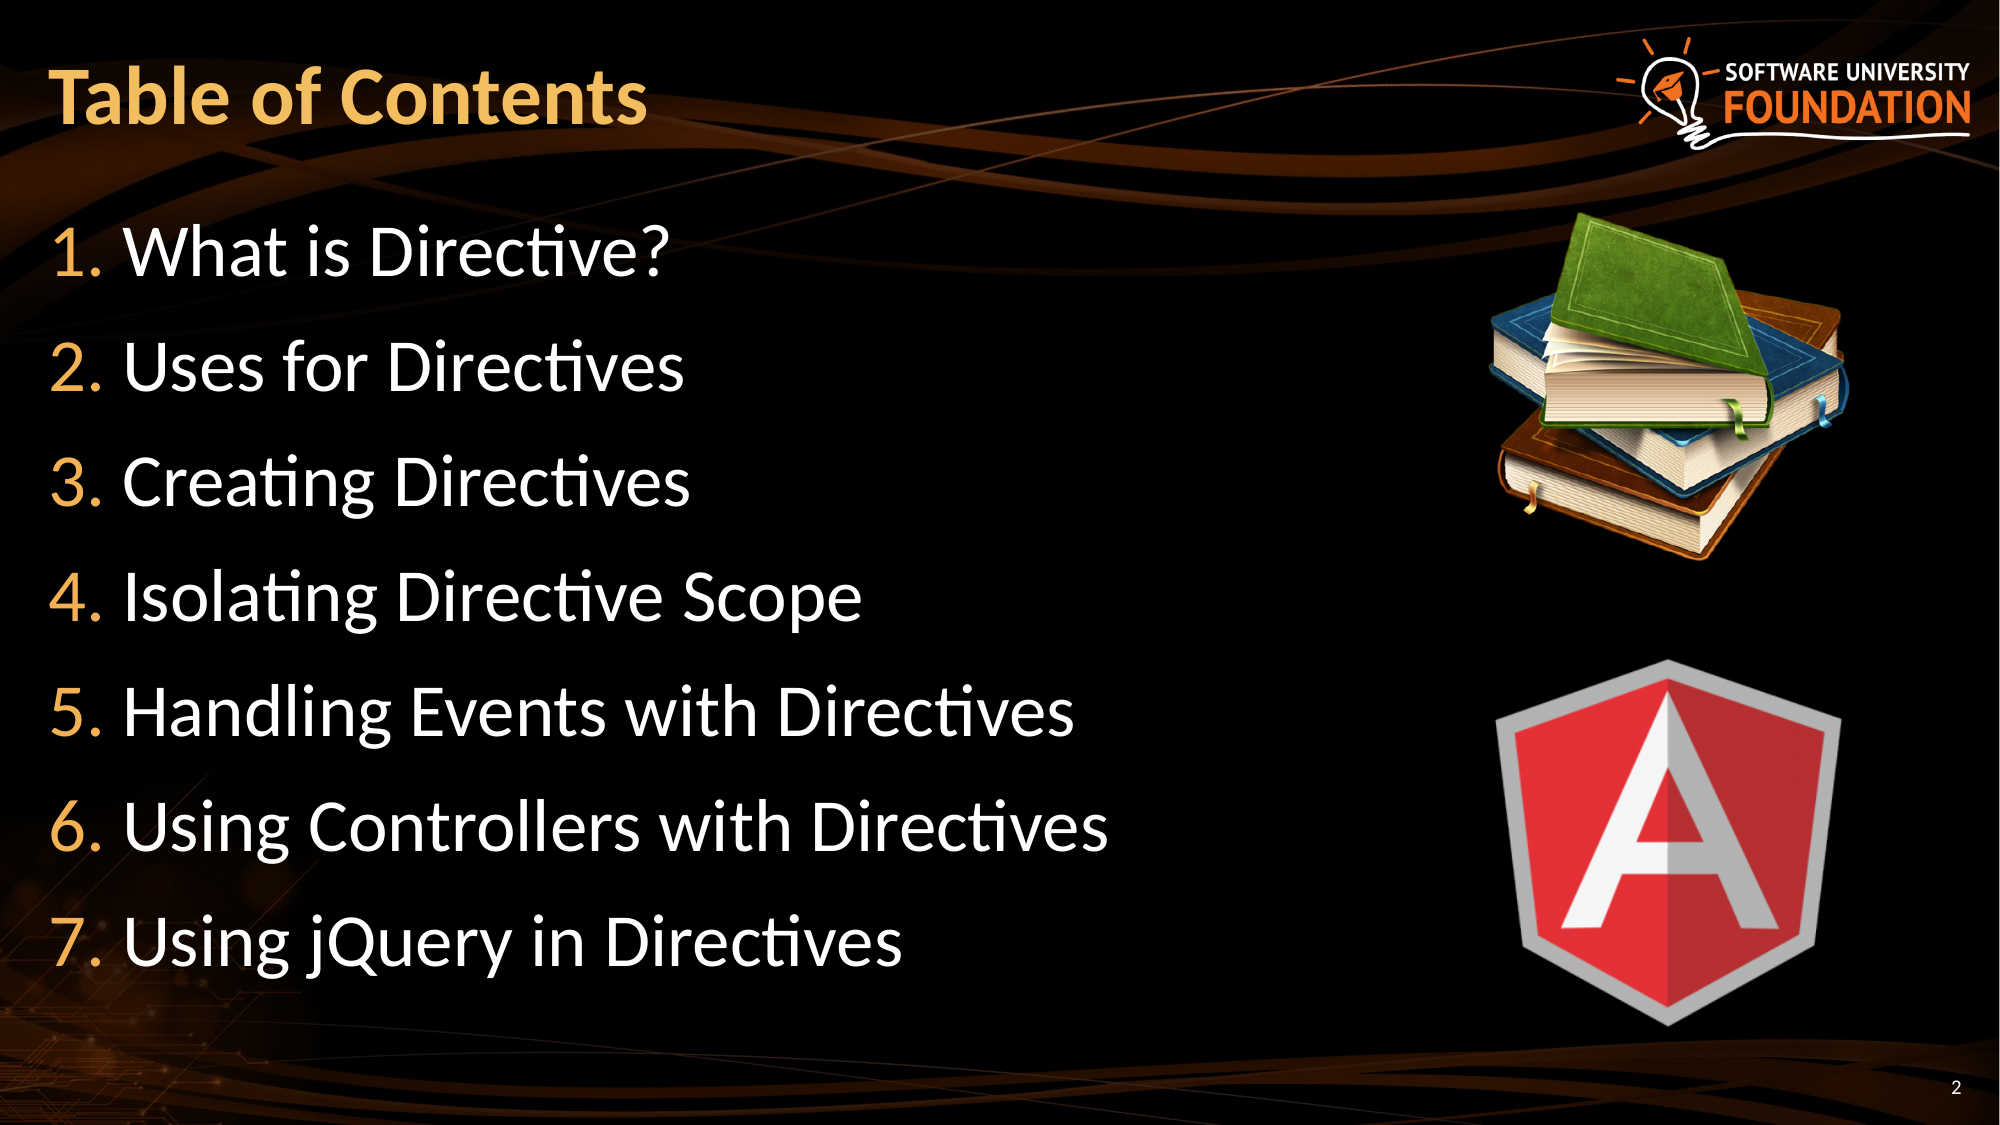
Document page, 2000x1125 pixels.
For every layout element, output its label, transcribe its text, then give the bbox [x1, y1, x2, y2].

picture [0, 0, 2000, 1125]
title Table of Contents [30, 6, 1602, 189]
list What is Directive? Uses for Directives Creating Directives Isolating Directive Scope Handling Events with Directives Using Controllers with Directives Using jQuery in Directives [31, 195, 1968, 1103]
